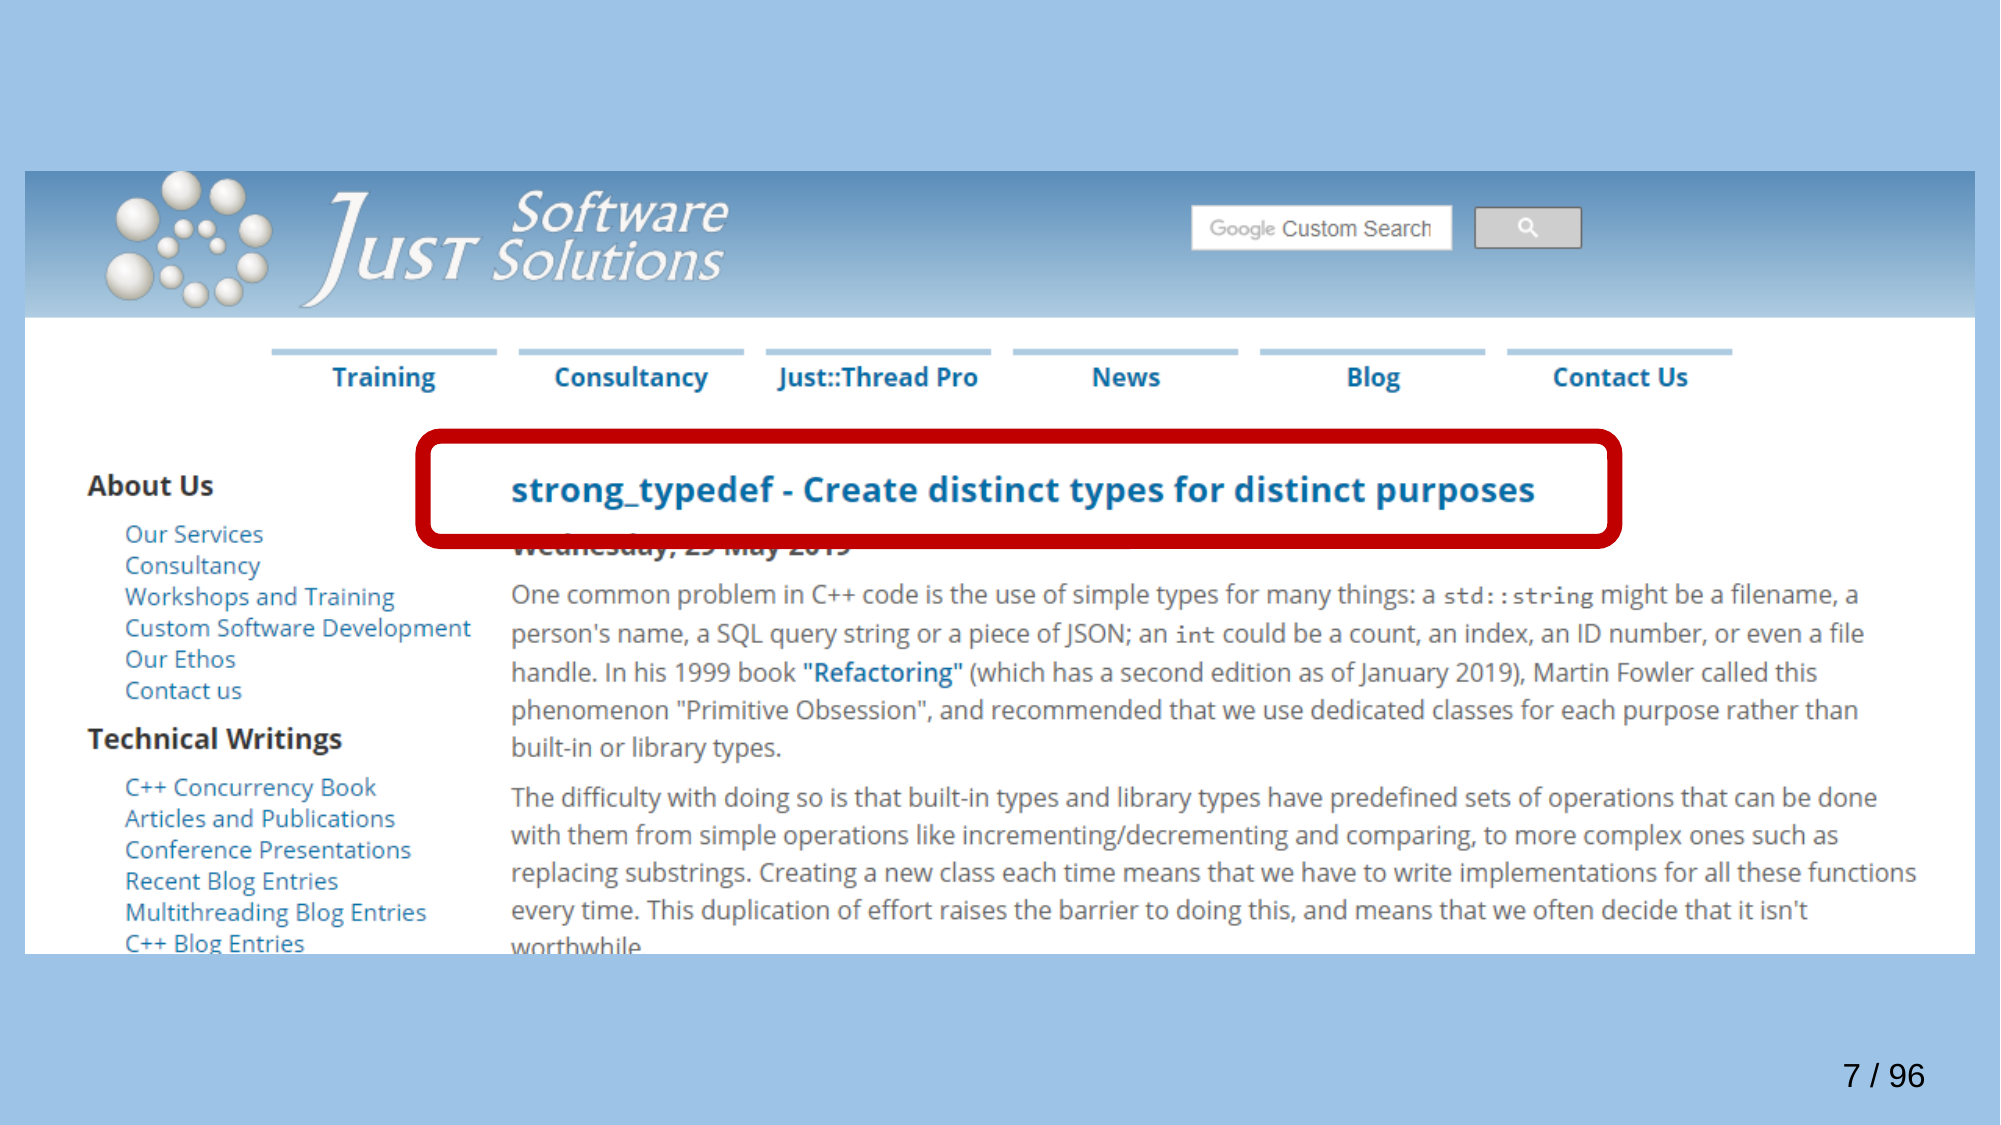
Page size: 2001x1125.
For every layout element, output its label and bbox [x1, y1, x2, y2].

picture [25, 170, 1975, 954]
